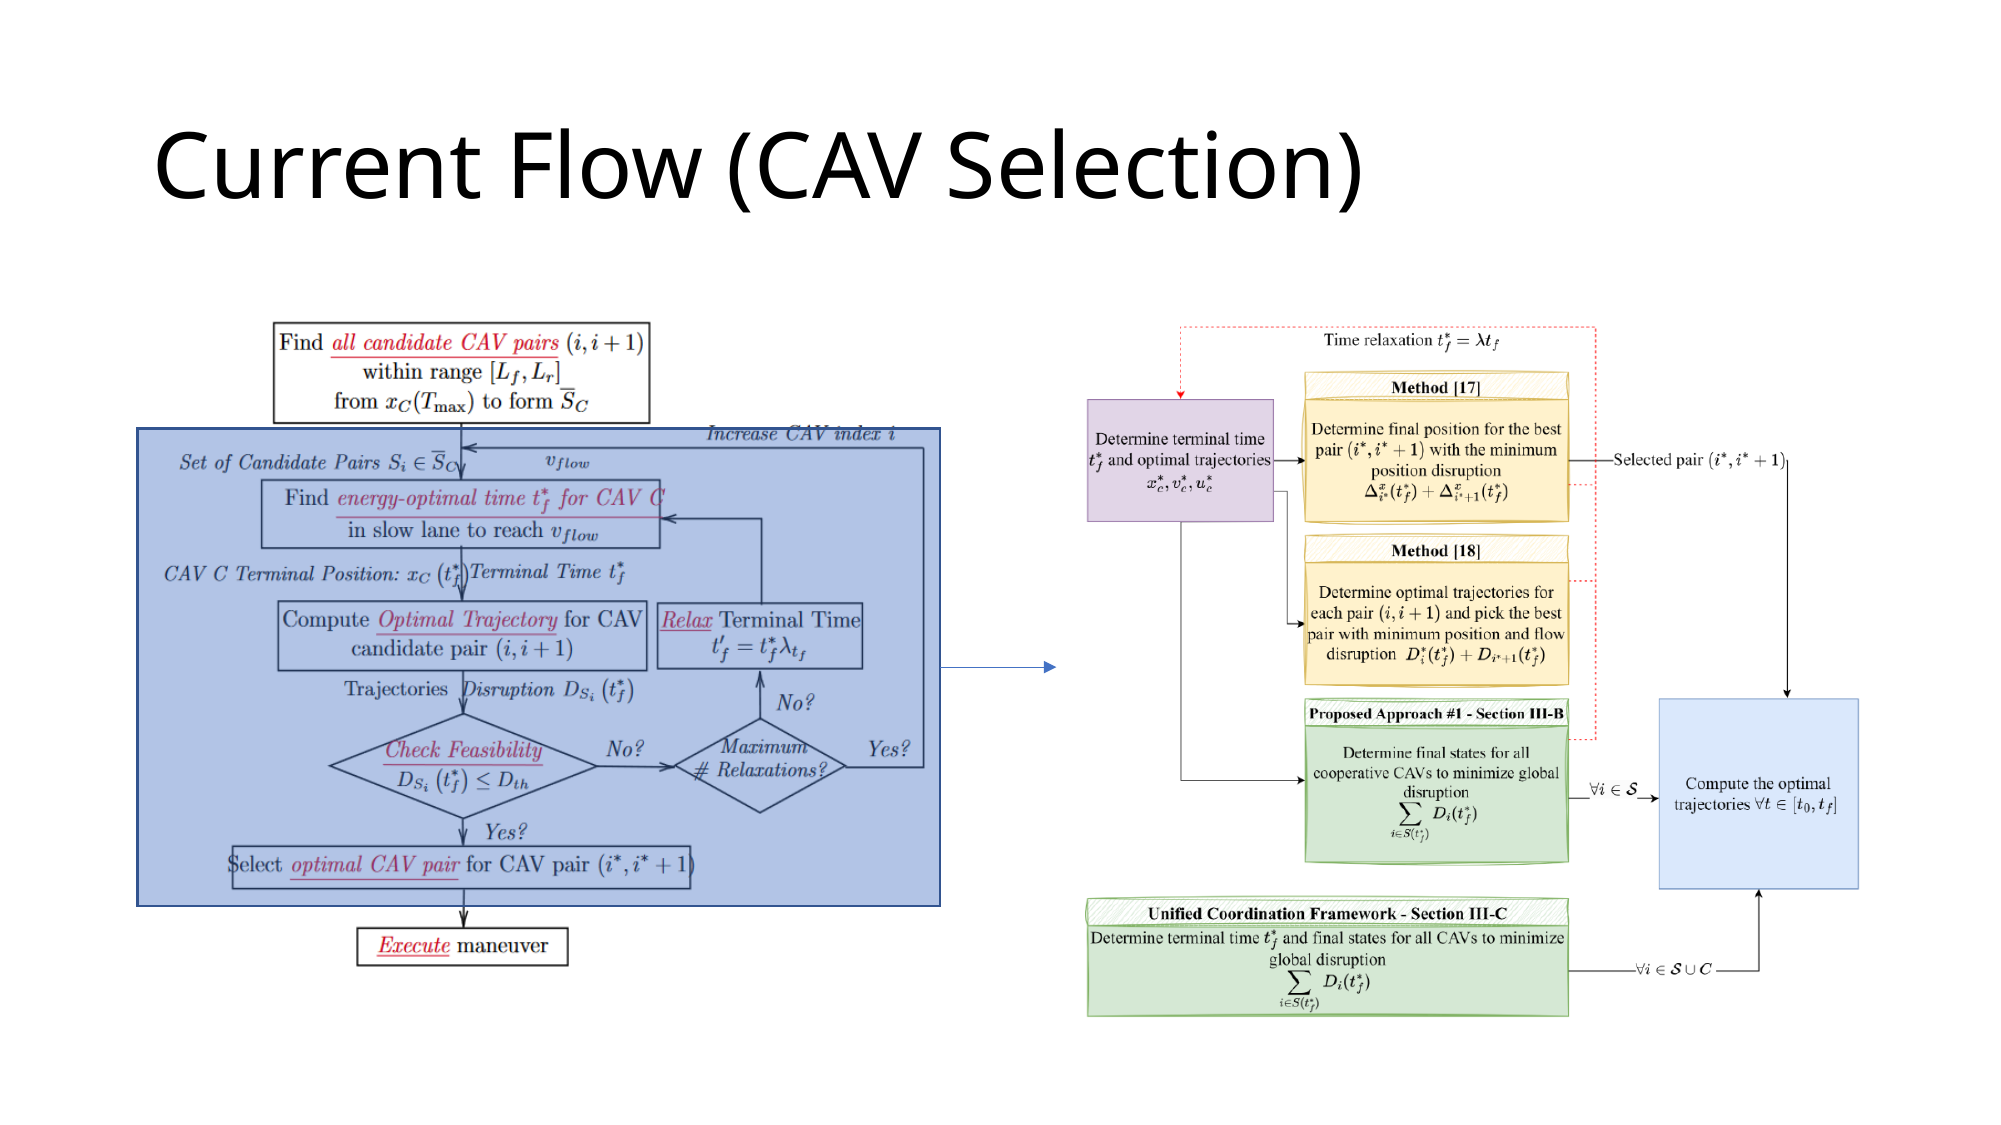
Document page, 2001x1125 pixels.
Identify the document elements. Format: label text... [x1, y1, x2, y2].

title Current Flow (CAV Selection) [137, 59, 1863, 278]
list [1056, 265, 1913, 1069]
picture [104, 277, 956, 992]
